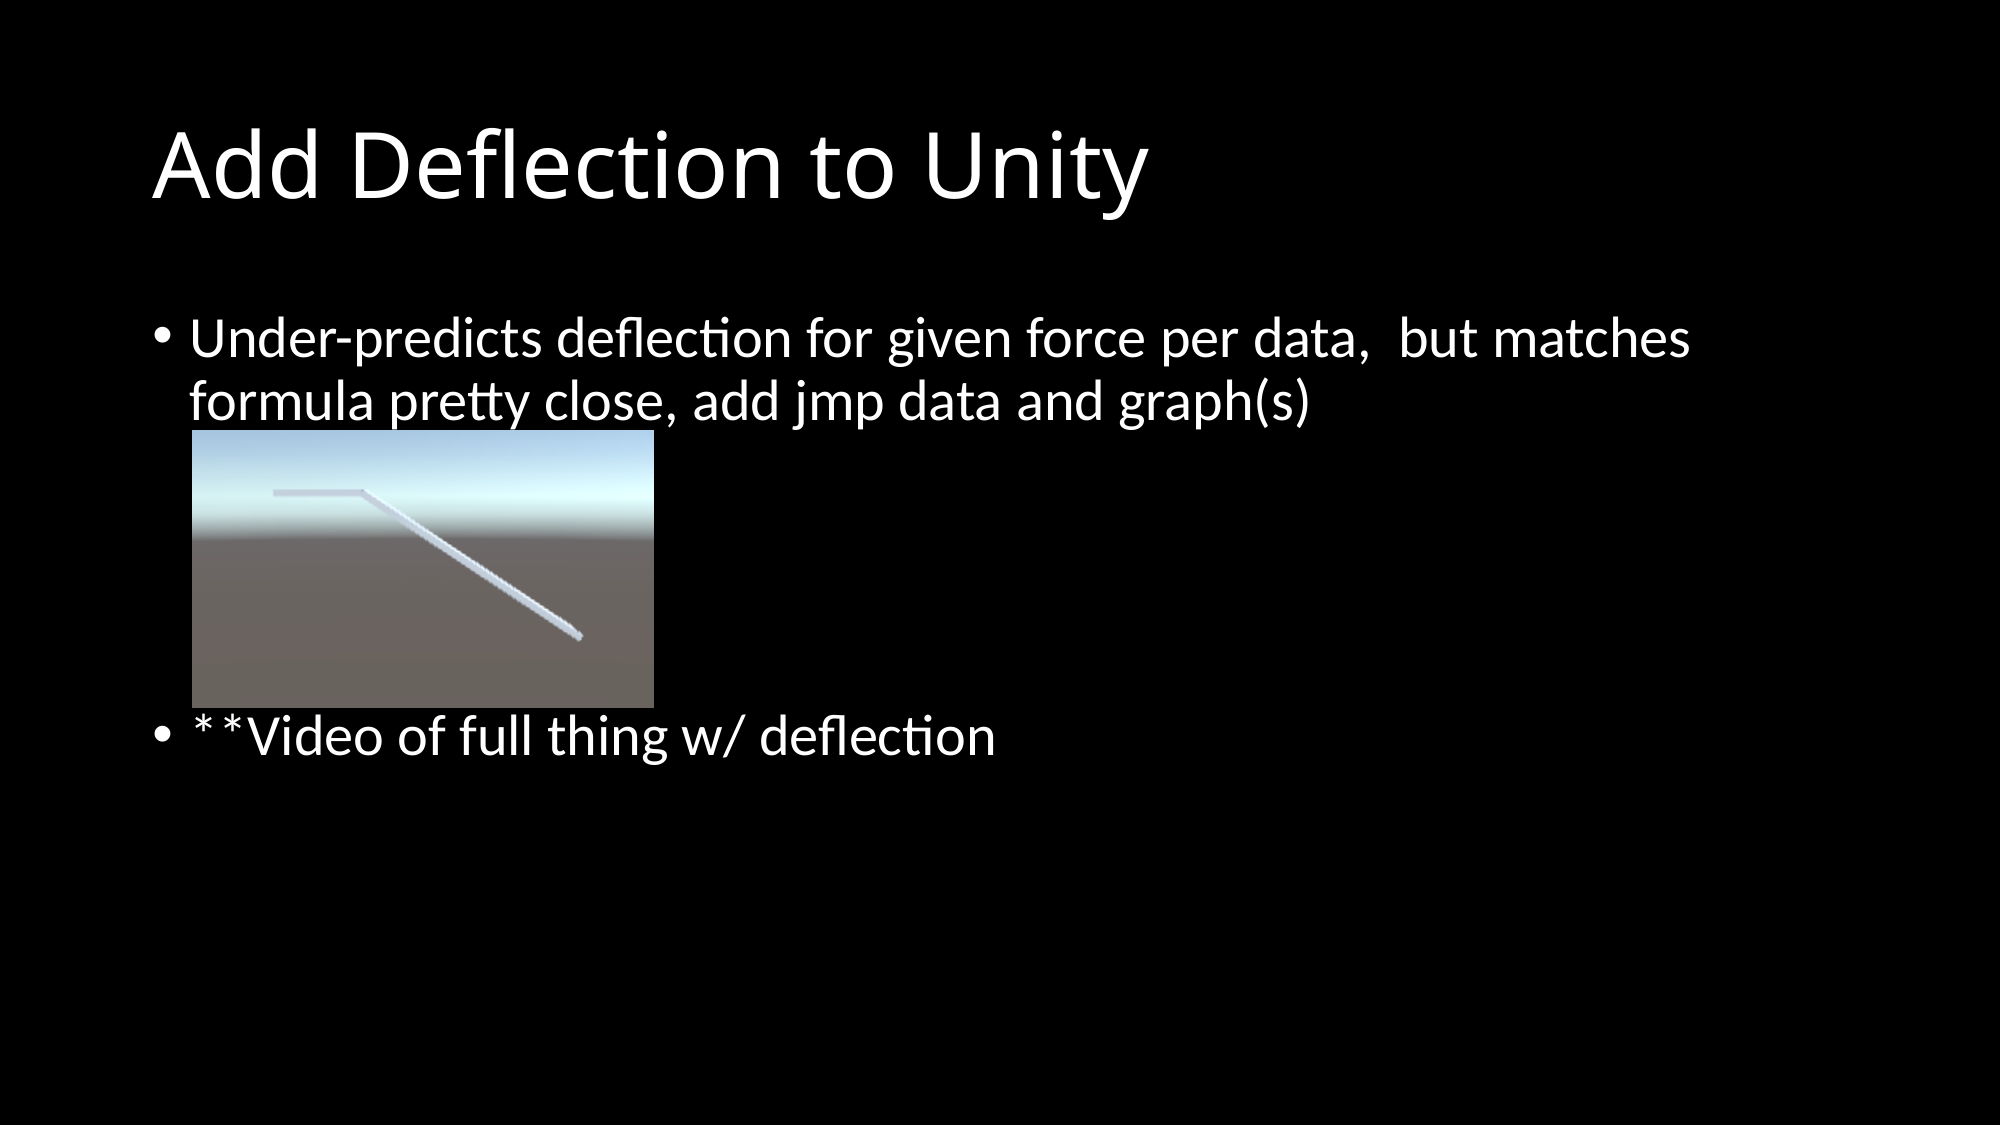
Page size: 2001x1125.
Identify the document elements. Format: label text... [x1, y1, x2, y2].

list Under-predicts deflection for given force per data, but matches formula pretty close, add jmp data and graph(s) **Video of full thing w/ deflection [137, 299, 1863, 1014]
title Add Deflection to Unity [137, 59, 1863, 278]
picture [192, 430, 654, 708]
